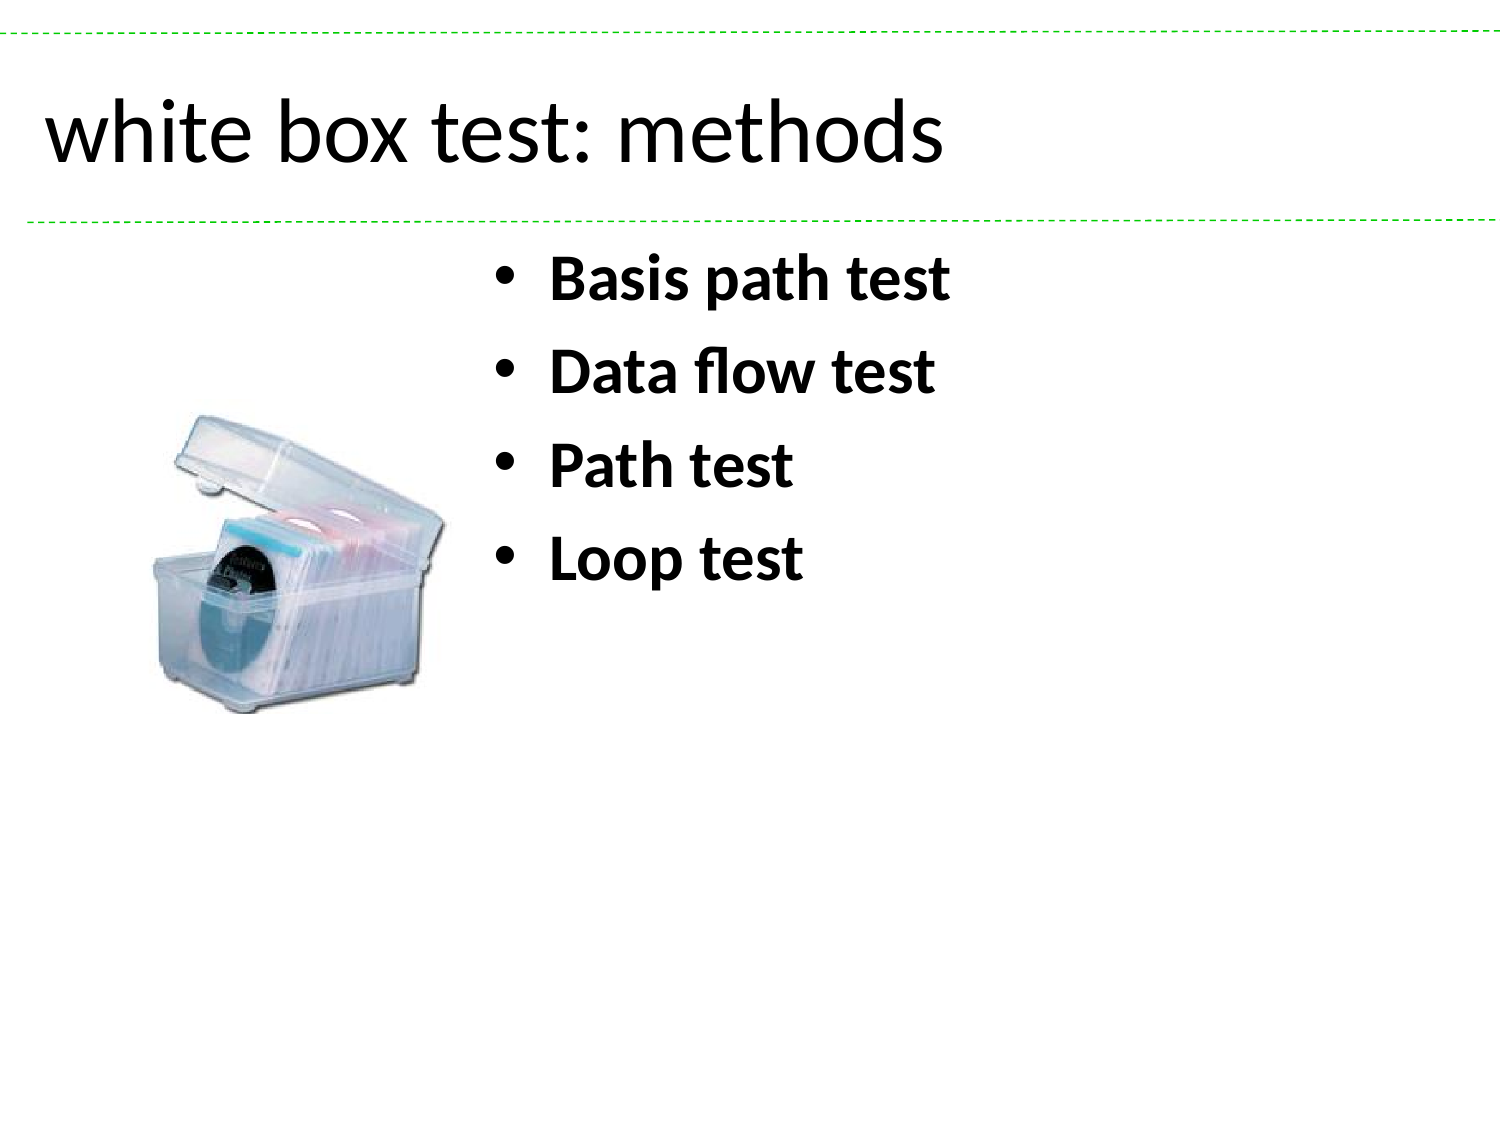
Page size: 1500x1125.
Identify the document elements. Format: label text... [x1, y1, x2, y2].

picture [111, 381, 479, 743]
list Basis path test Data flow test Path test Loop test [478, 226, 1425, 634]
title white box test: methods [29, 32, 1483, 220]
